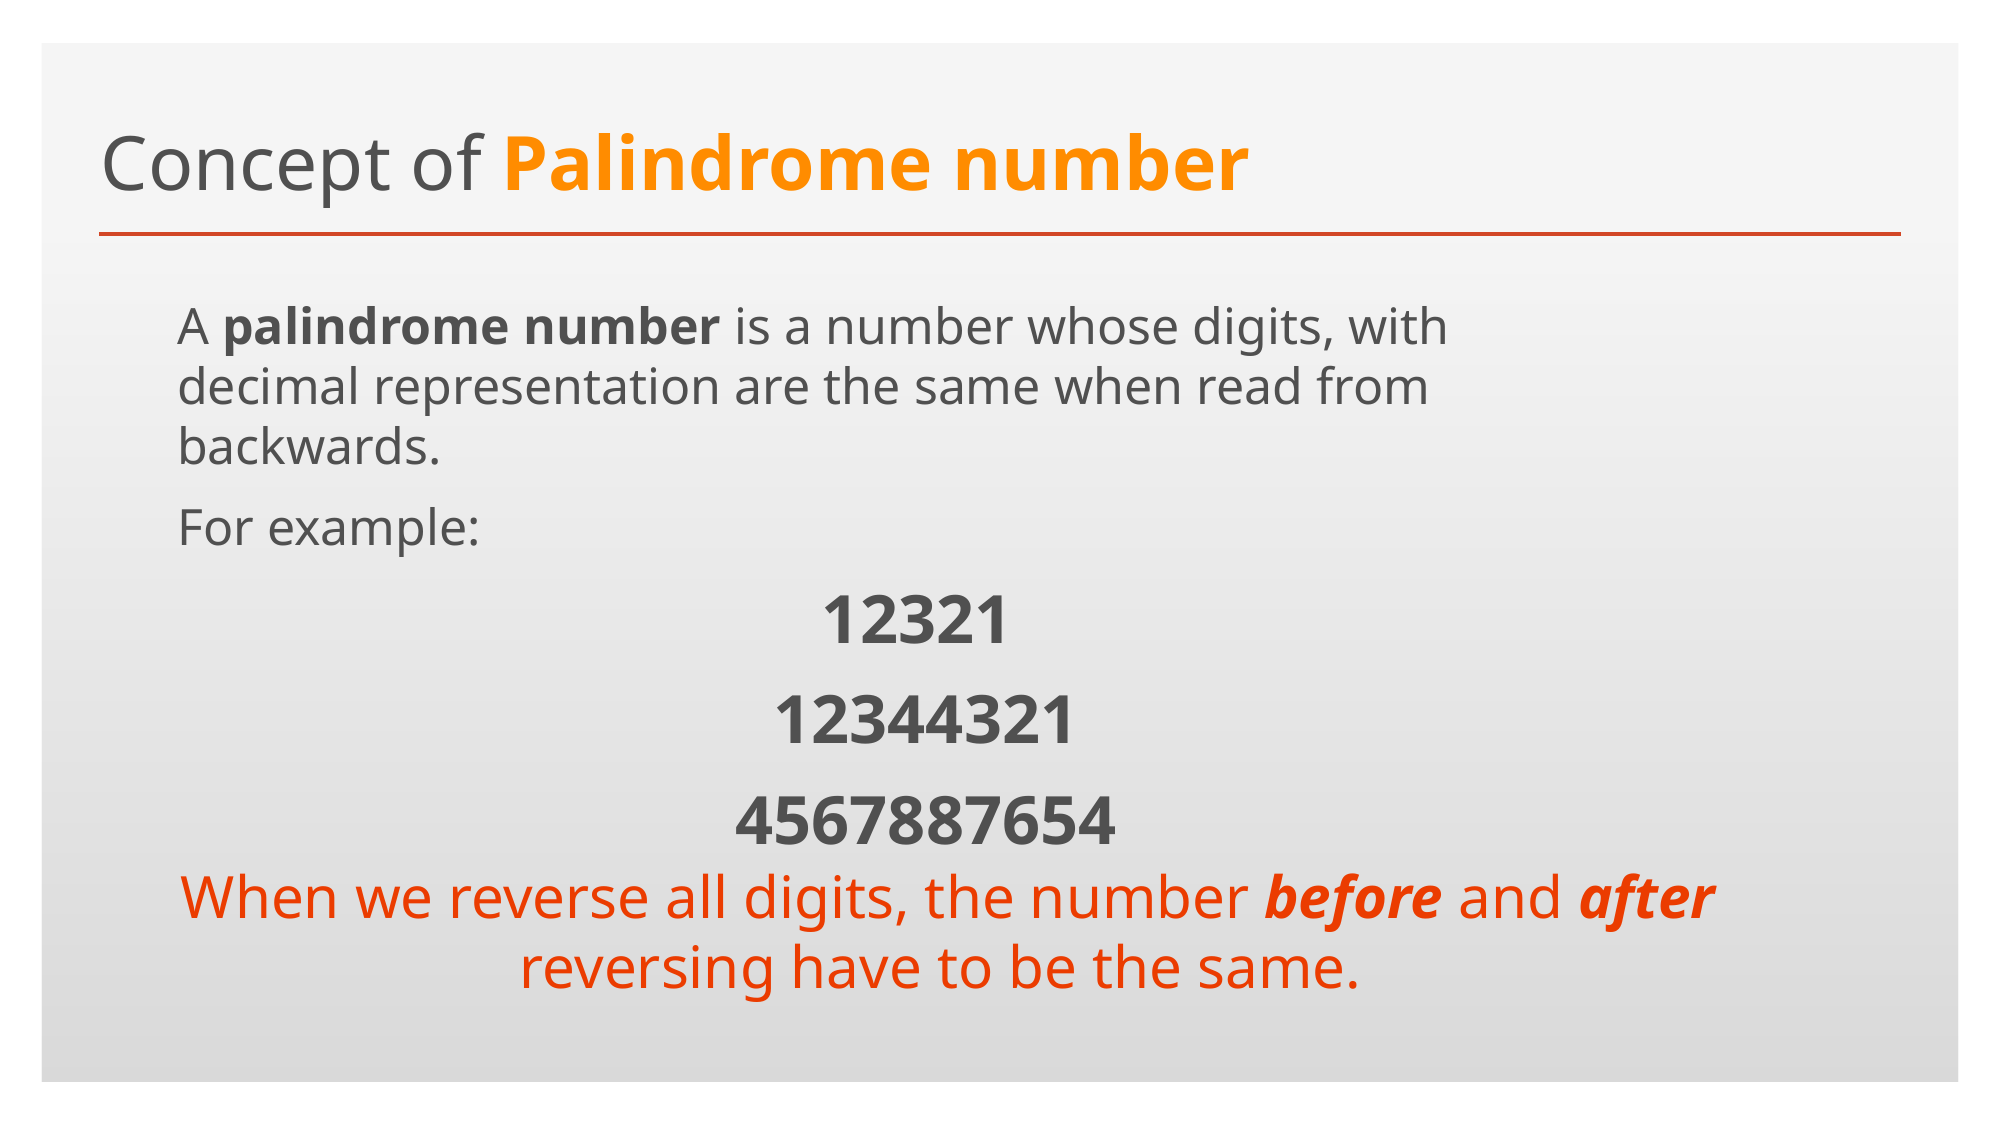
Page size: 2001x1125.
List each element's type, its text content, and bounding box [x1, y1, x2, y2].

title Concept of Palindrome number [85, 57, 1811, 276]
text_box When we reverse all digits, the number before and after reversing have to be the same. [149, 852, 1747, 1008]
text_box A palindrome number is a number whose digits, with decimal representation are the same when read from backwards. For example: 12321 12344321 4567887654 [162, 287, 1691, 852]
text_box [1161, 290, 1965, 410]
